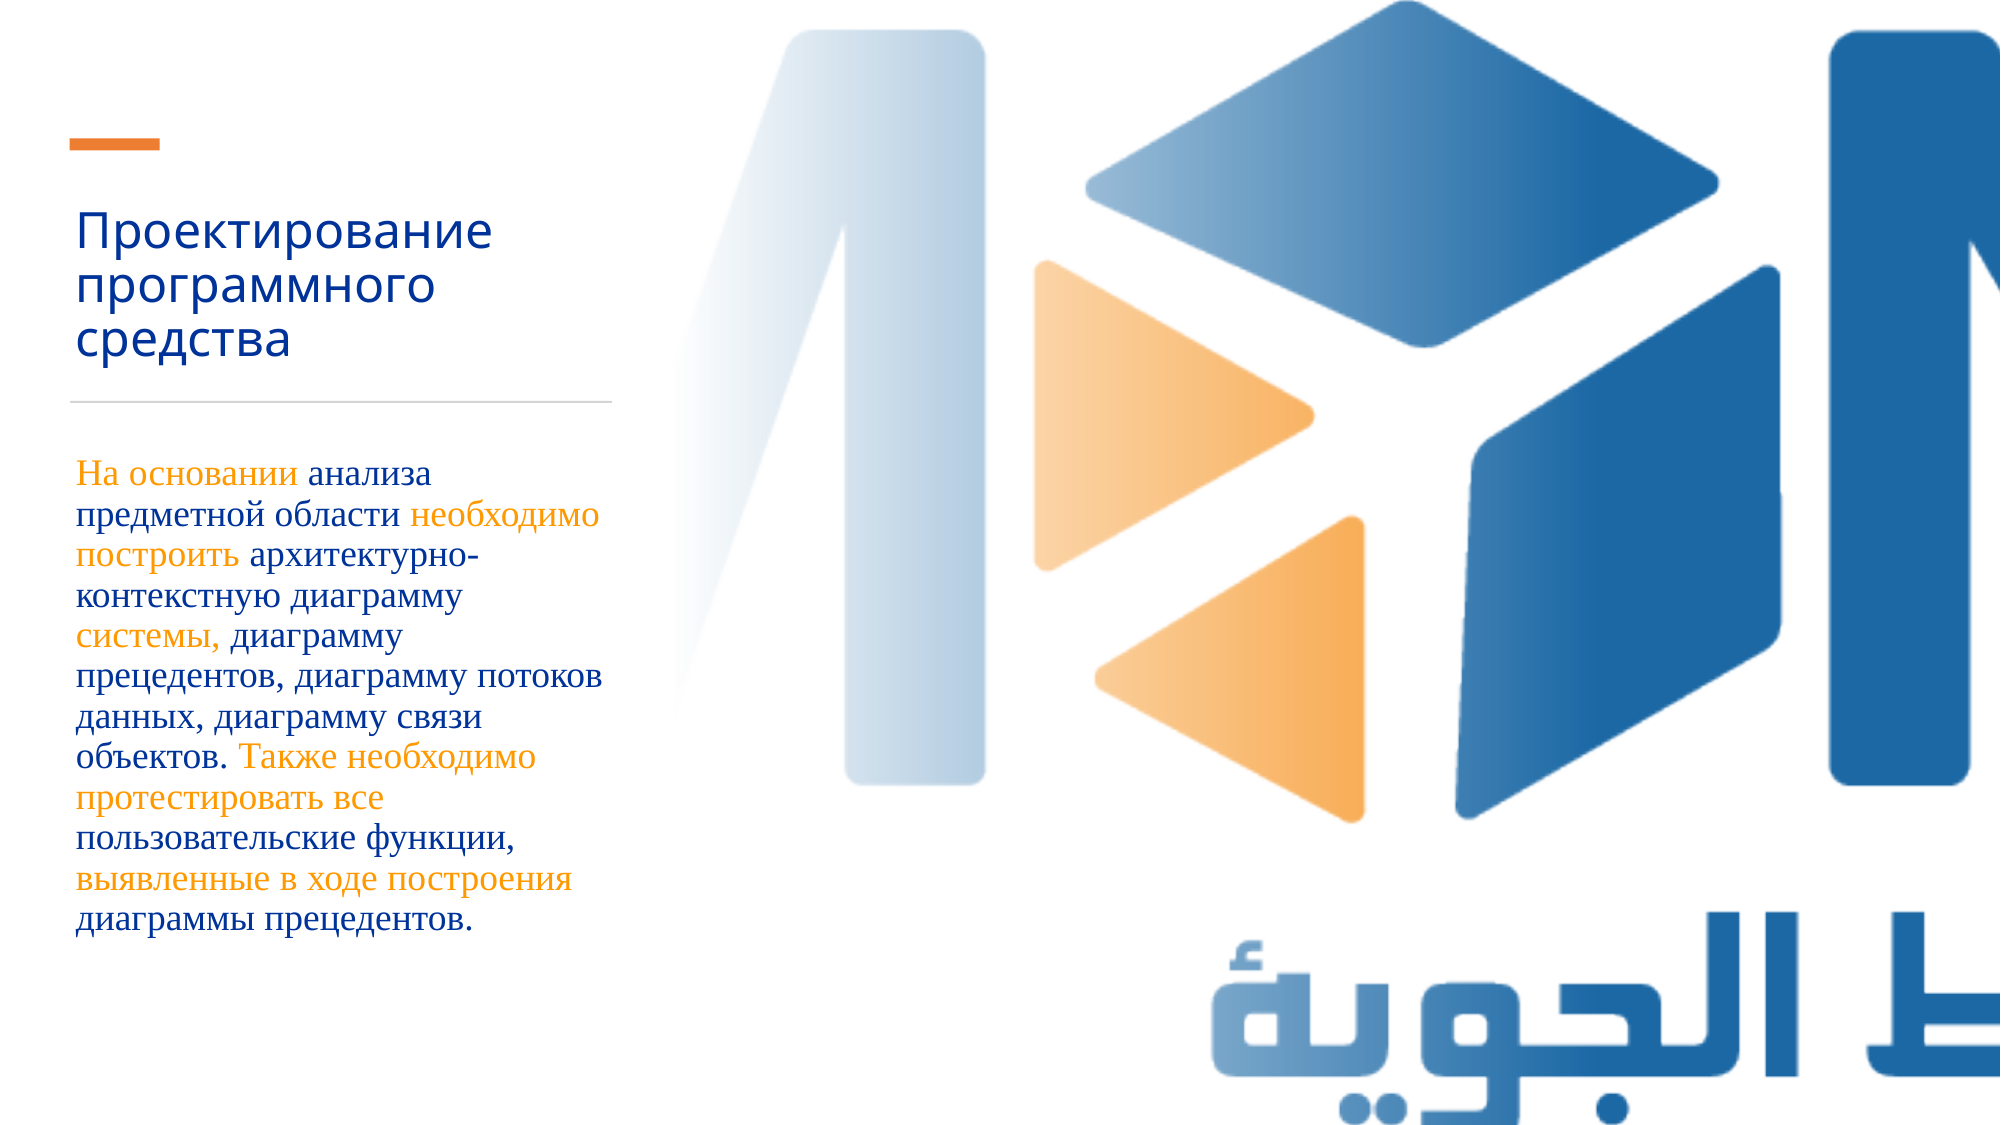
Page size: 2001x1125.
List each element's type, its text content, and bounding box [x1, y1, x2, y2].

text_box [69, 137, 161, 151]
text_box [0, 0, 577, 1125]
picture [577, 0, 2000, 1125]
list На основании анализа предметной области необходимо построить архитектурно-контекстную диаграмму системы, диаграмму прецедентов, диаграмму потоков данных, диаграмму связи объектов. Также необходимо протестировать все пользовательские функции, выявленные в ходе построения диаграммы прецедентов. [60, 445, 577, 972]
title Проектирование программного средства [60, 190, 577, 375]
